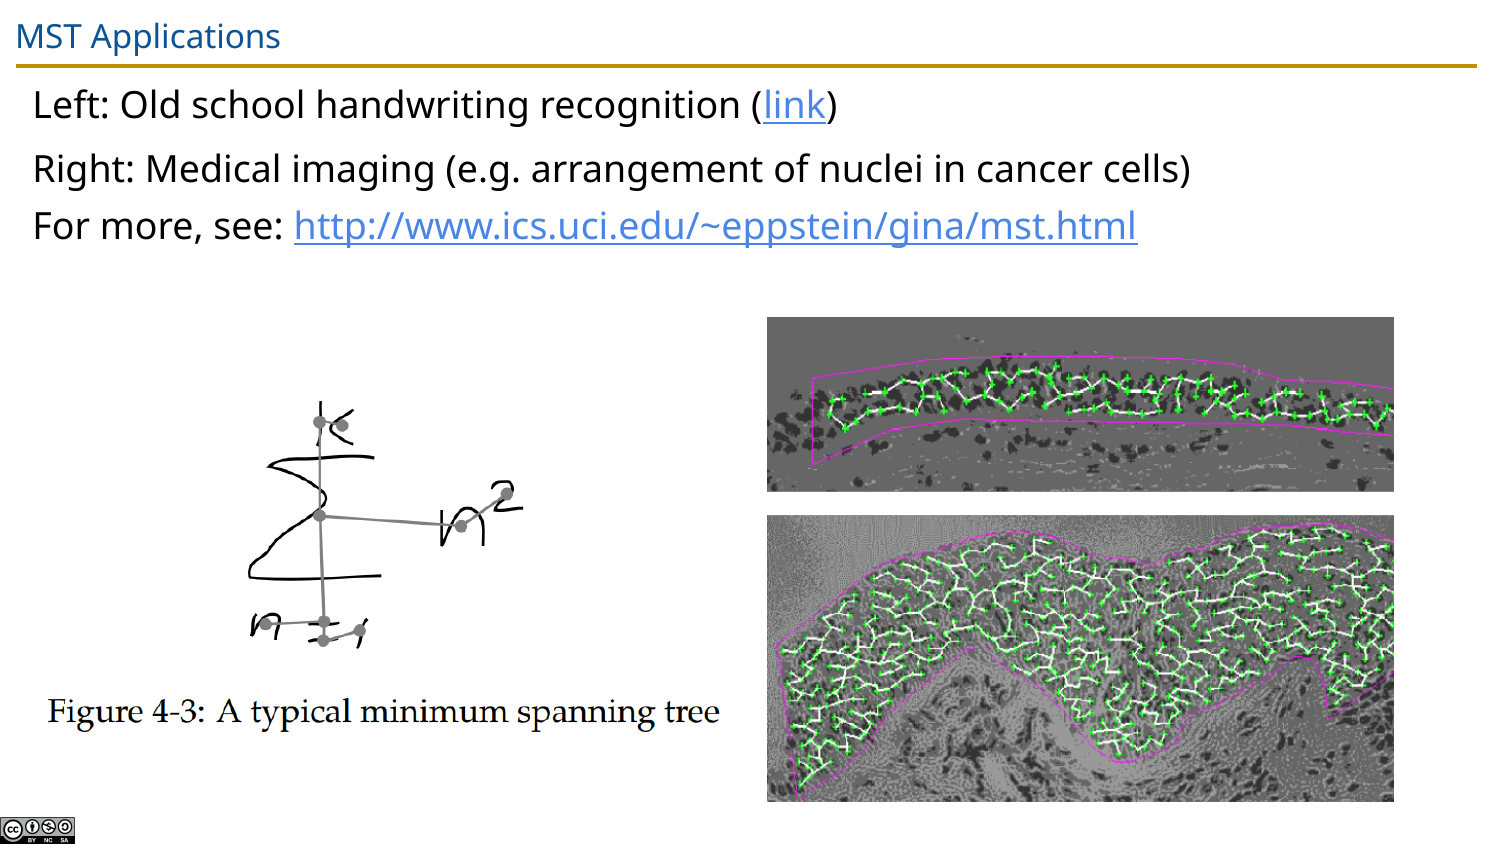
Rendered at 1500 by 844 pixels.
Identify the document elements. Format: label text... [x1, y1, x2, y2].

picture [767, 316, 1394, 802]
title MST Applications [0, 0, 1398, 65]
list Left: Old school handwriting recognition (link) Right: Medical imaging (e.g. arrangement of nuclei in cancer cells) For more, see: http://www.ics.uci.edu/~eppstein/gina/mst.html [17, 65, 1416, 627]
picture [39, 384, 727, 739]
picture [0, 817, 75, 844]
